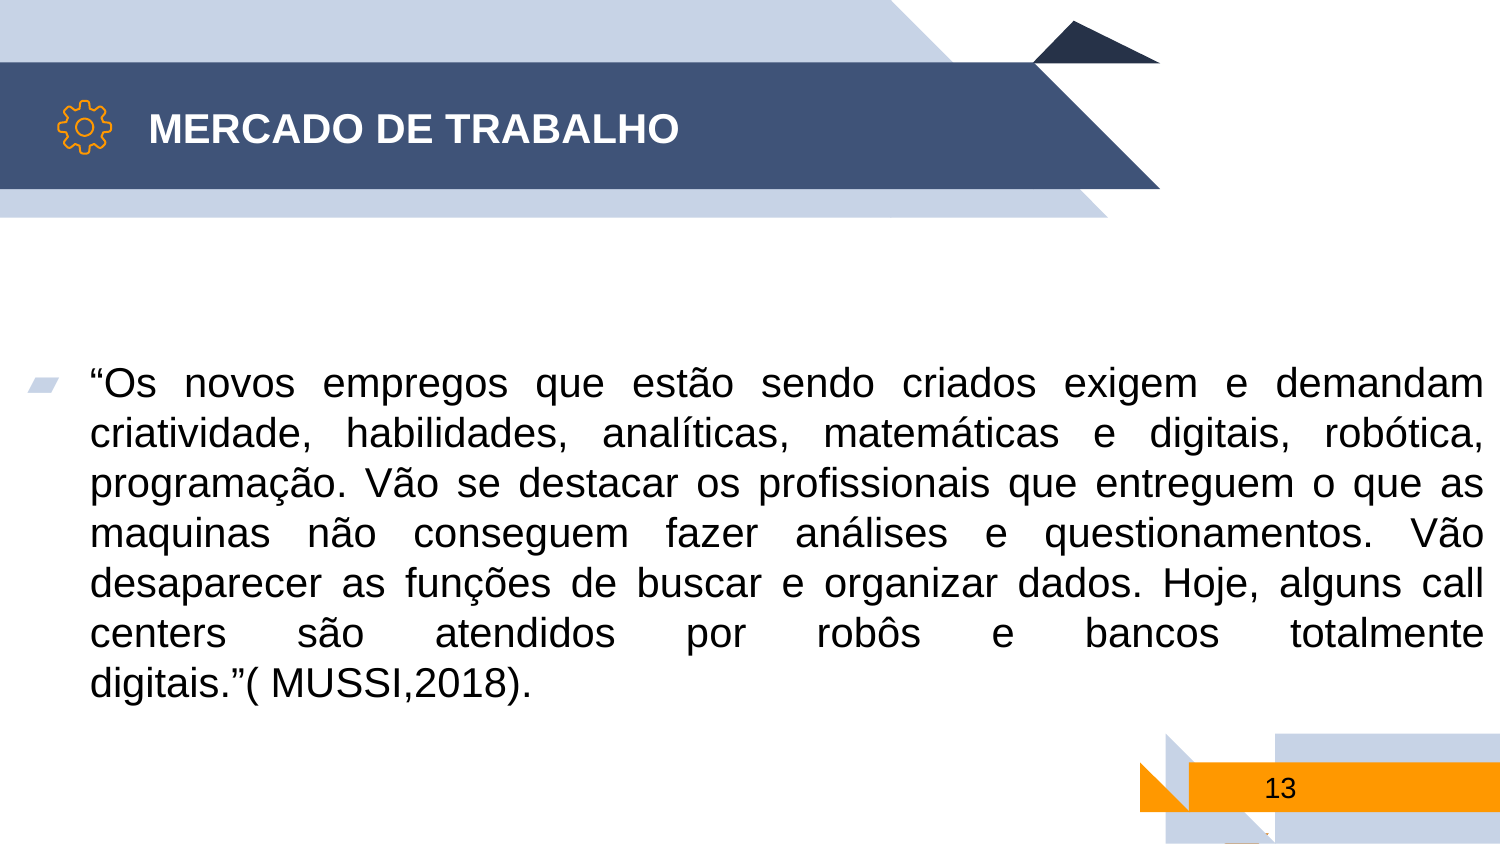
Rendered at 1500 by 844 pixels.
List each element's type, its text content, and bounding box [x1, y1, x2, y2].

text_box [58, 100, 112, 154]
text_box MERCADO DE TRABALHO [133, 64, 1035, 190]
text_box “Os novos empregos que estão sendo criados exigem e demandam criatividade, habilidades, analíticas, matemáticas e digitais, robótica, programação. Vão se destacar os profissionais que entreguem o que as maquinas não conseguem fazer análises e questionamentos. Vão desaparecer as funções de buscar e organizar dados. Hoje, alguns call centers são atendidos por robôs e bancos totalmente digitais.”( MUSSI,2018). [0, 217, 1500, 844]
